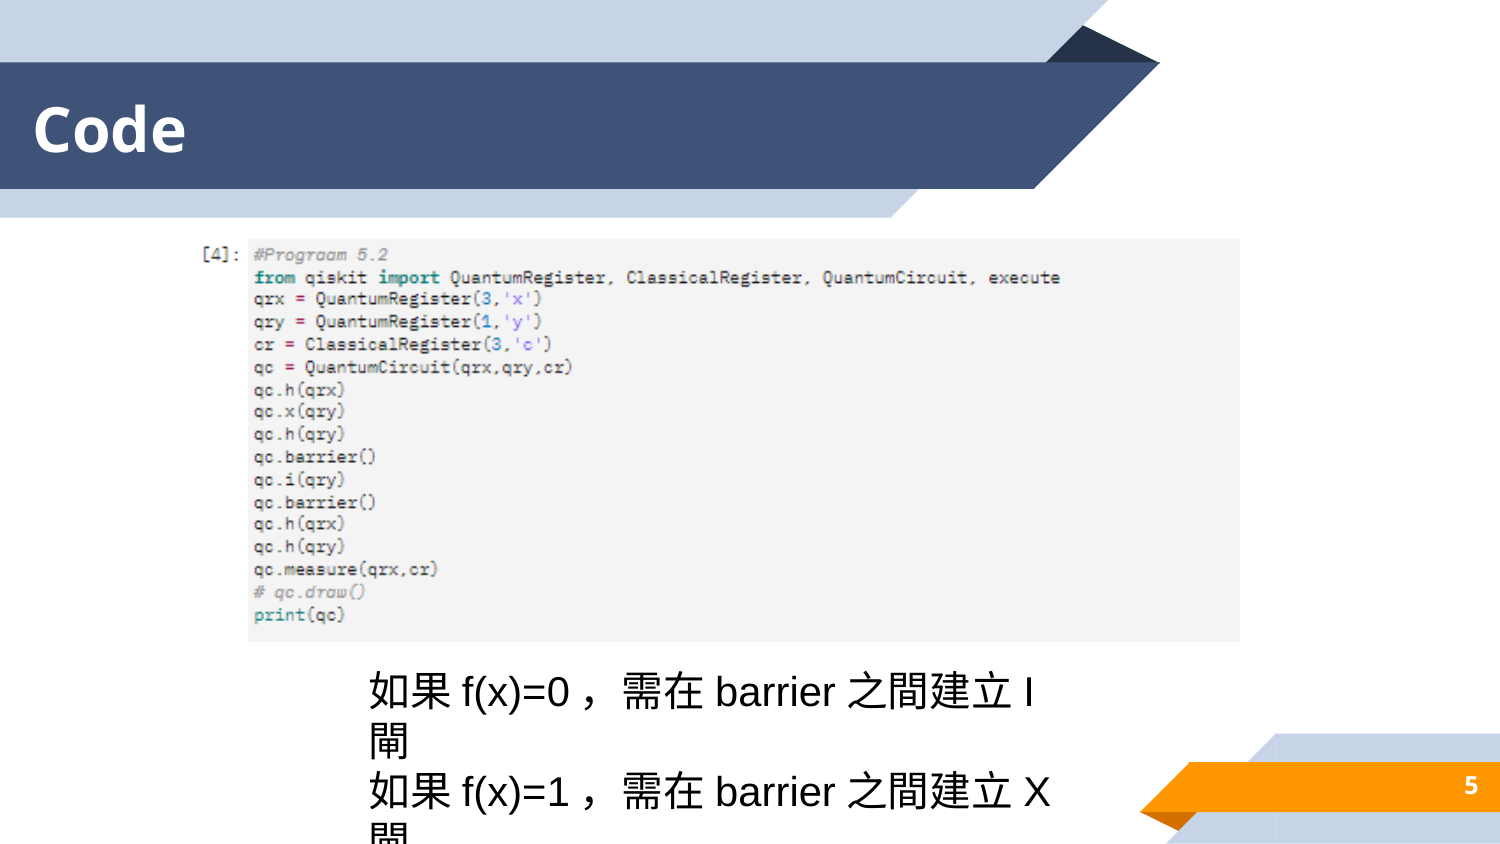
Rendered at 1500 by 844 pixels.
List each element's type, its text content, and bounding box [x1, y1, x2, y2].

text_box 如果f(x)=0，需在barrier之間建立I閘 如果f(x)=1，需在barrier之間建立X閘 [353, 649, 1080, 844]
slide_number ‹#› [1249, 760, 1494, 813]
title Code [17, 54, 1416, 202]
picture [192, 231, 1241, 642]
